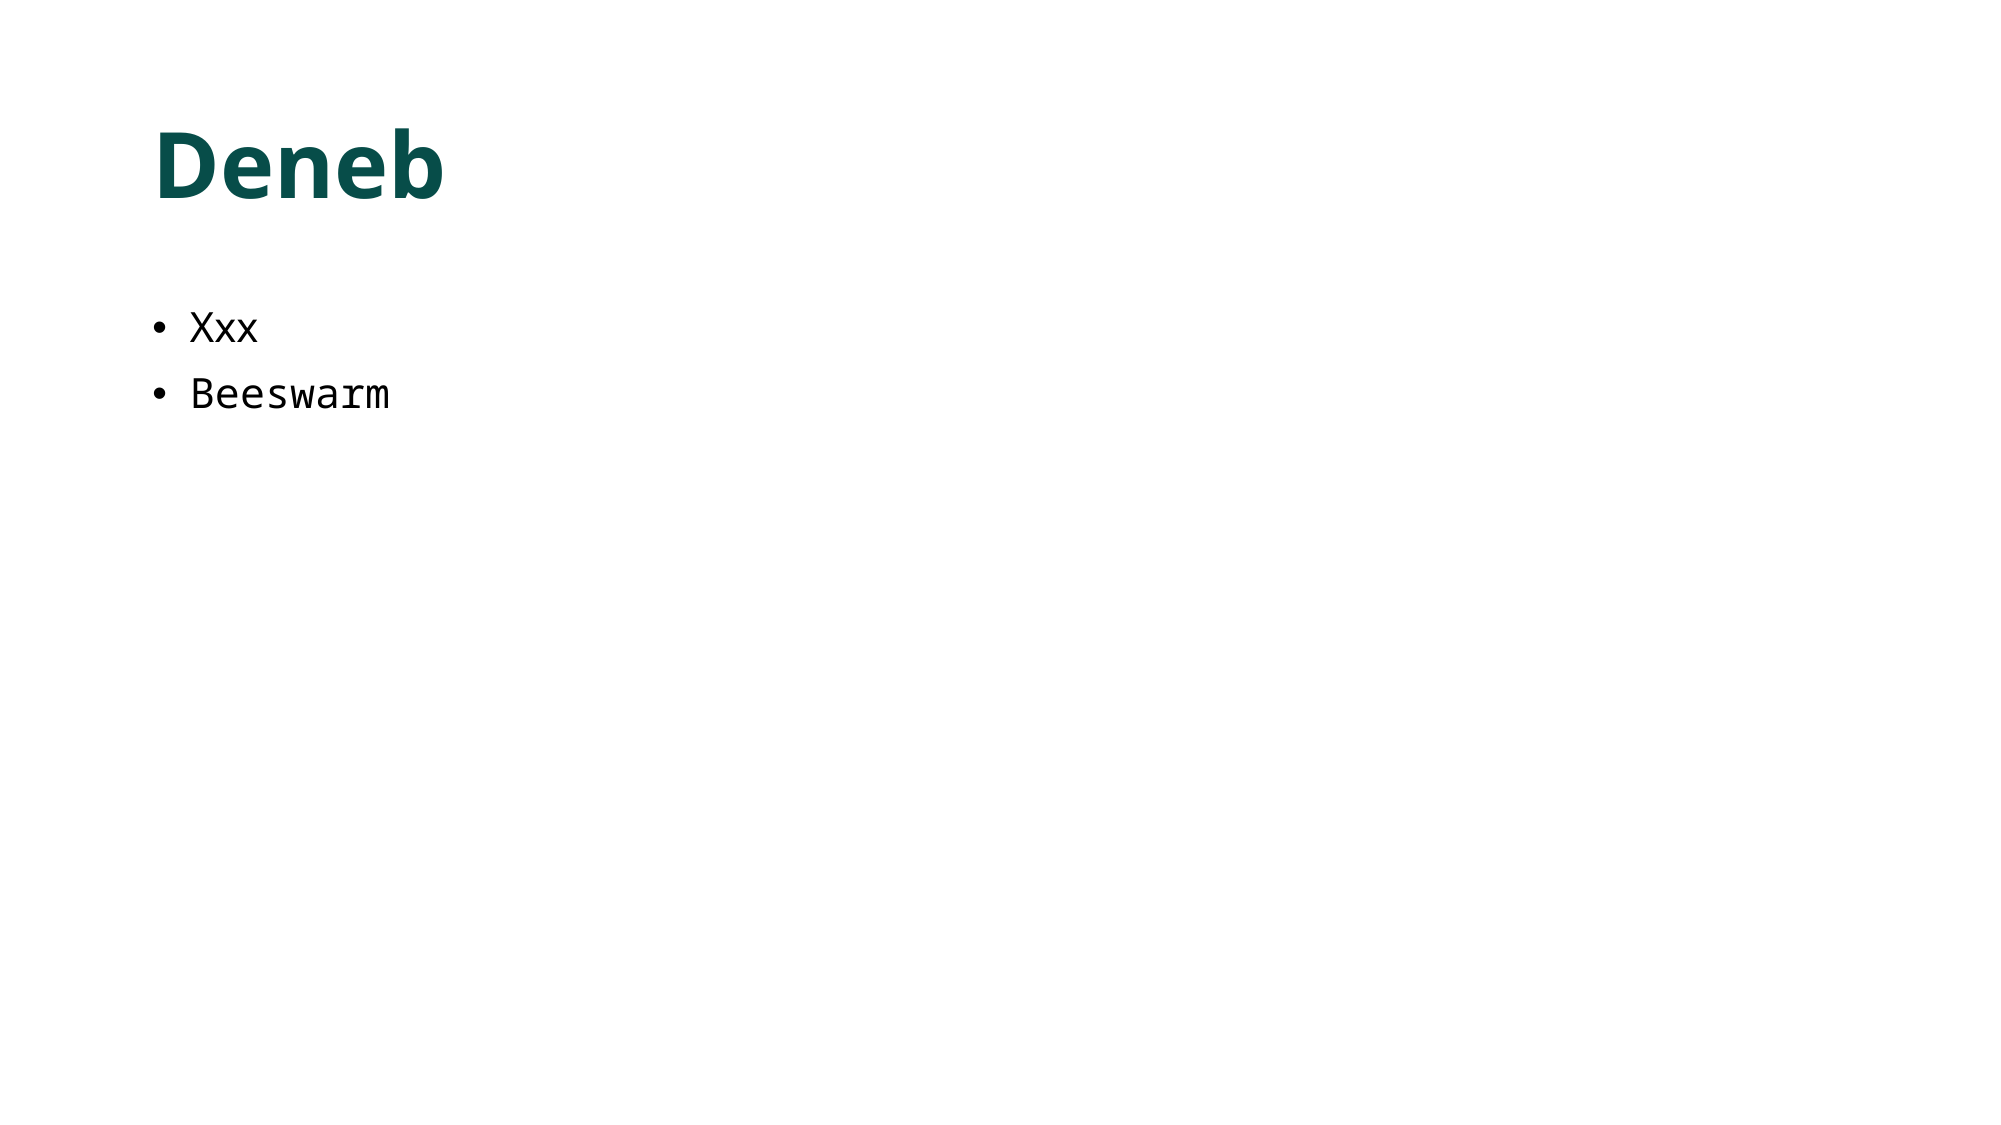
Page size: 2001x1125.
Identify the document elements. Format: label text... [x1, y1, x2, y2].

list Xxx Beeswarm [137, 299, 1863, 1013]
title Deneb [137, 59, 1863, 278]
